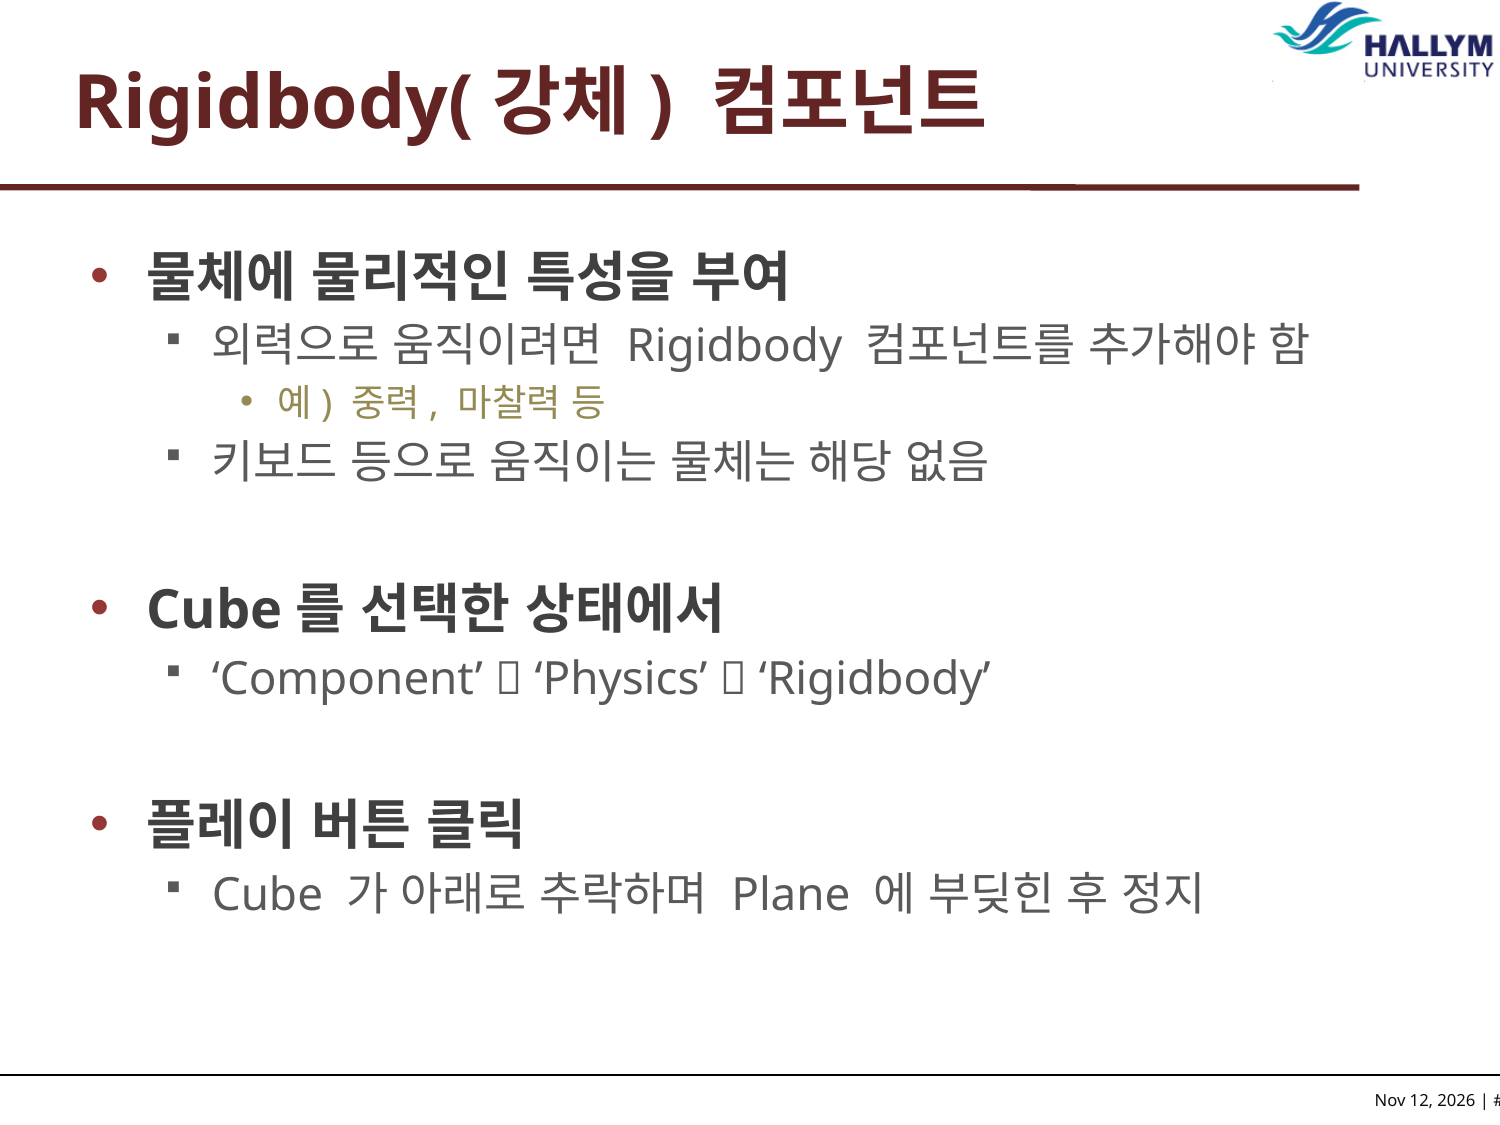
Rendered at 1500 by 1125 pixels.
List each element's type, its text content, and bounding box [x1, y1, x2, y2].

list 물체에 물리적인 특성을 부여 외력으로 움직이려면 Rigidbody 컴포넌트를 추가해야 함 예) 중력, 마찰력 등 키보드 등으로 움직이는 물체는 해당 없음 Cube를 선택한 상태에서 ‘Component’  ‘Physics’  ‘Rigidbody’ 플레이 버튼 클릭 Cube 가 아래로 추락하며 Plane 에 부딪힌 후 정지 [75, 234, 1425, 1032]
title Rigidbody(강체) 컴포넌트 [44, 33, 1395, 164]
picture [1269, 0, 1500, 82]
